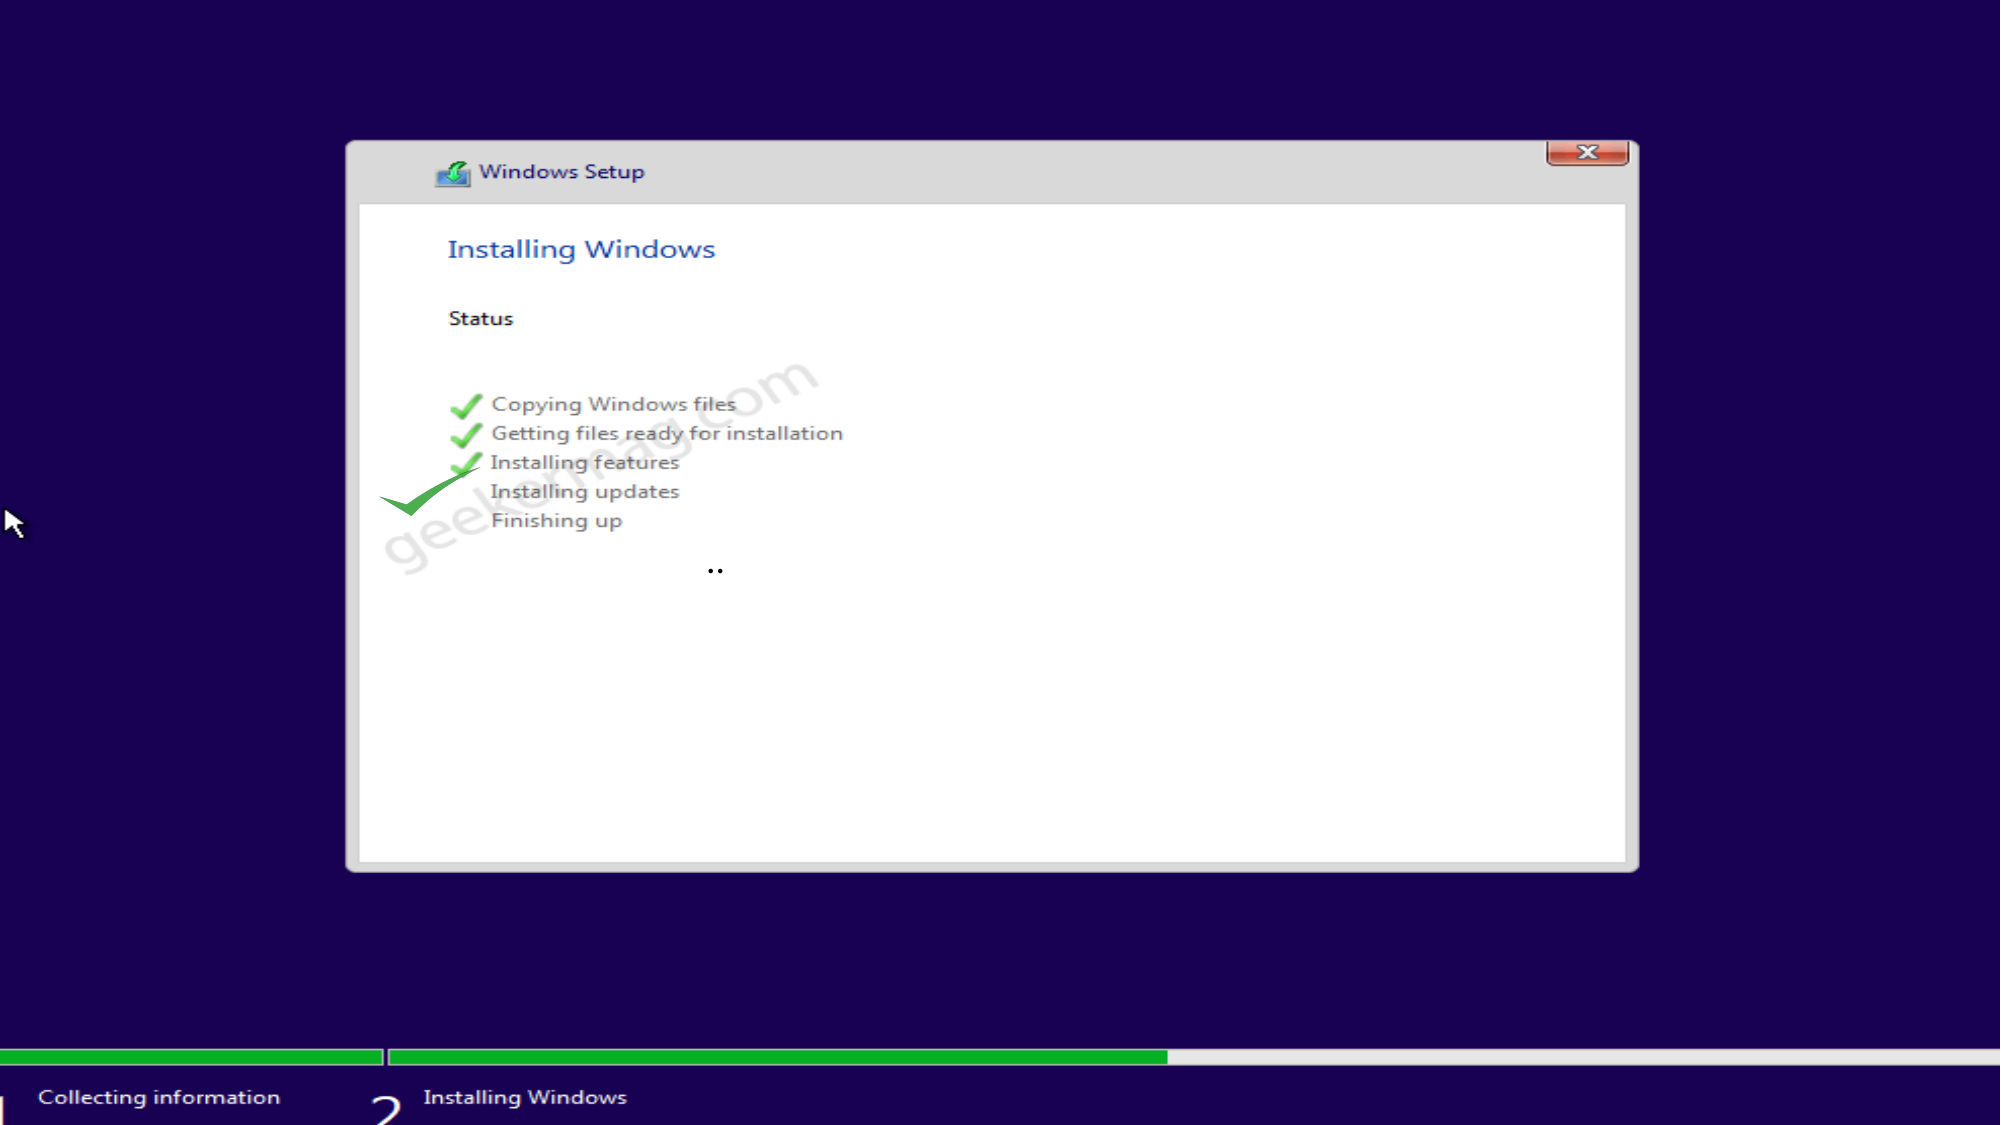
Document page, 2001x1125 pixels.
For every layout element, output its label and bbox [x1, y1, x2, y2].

list [0, 0, 2000, 1125]
picture [379, 467, 481, 516]
